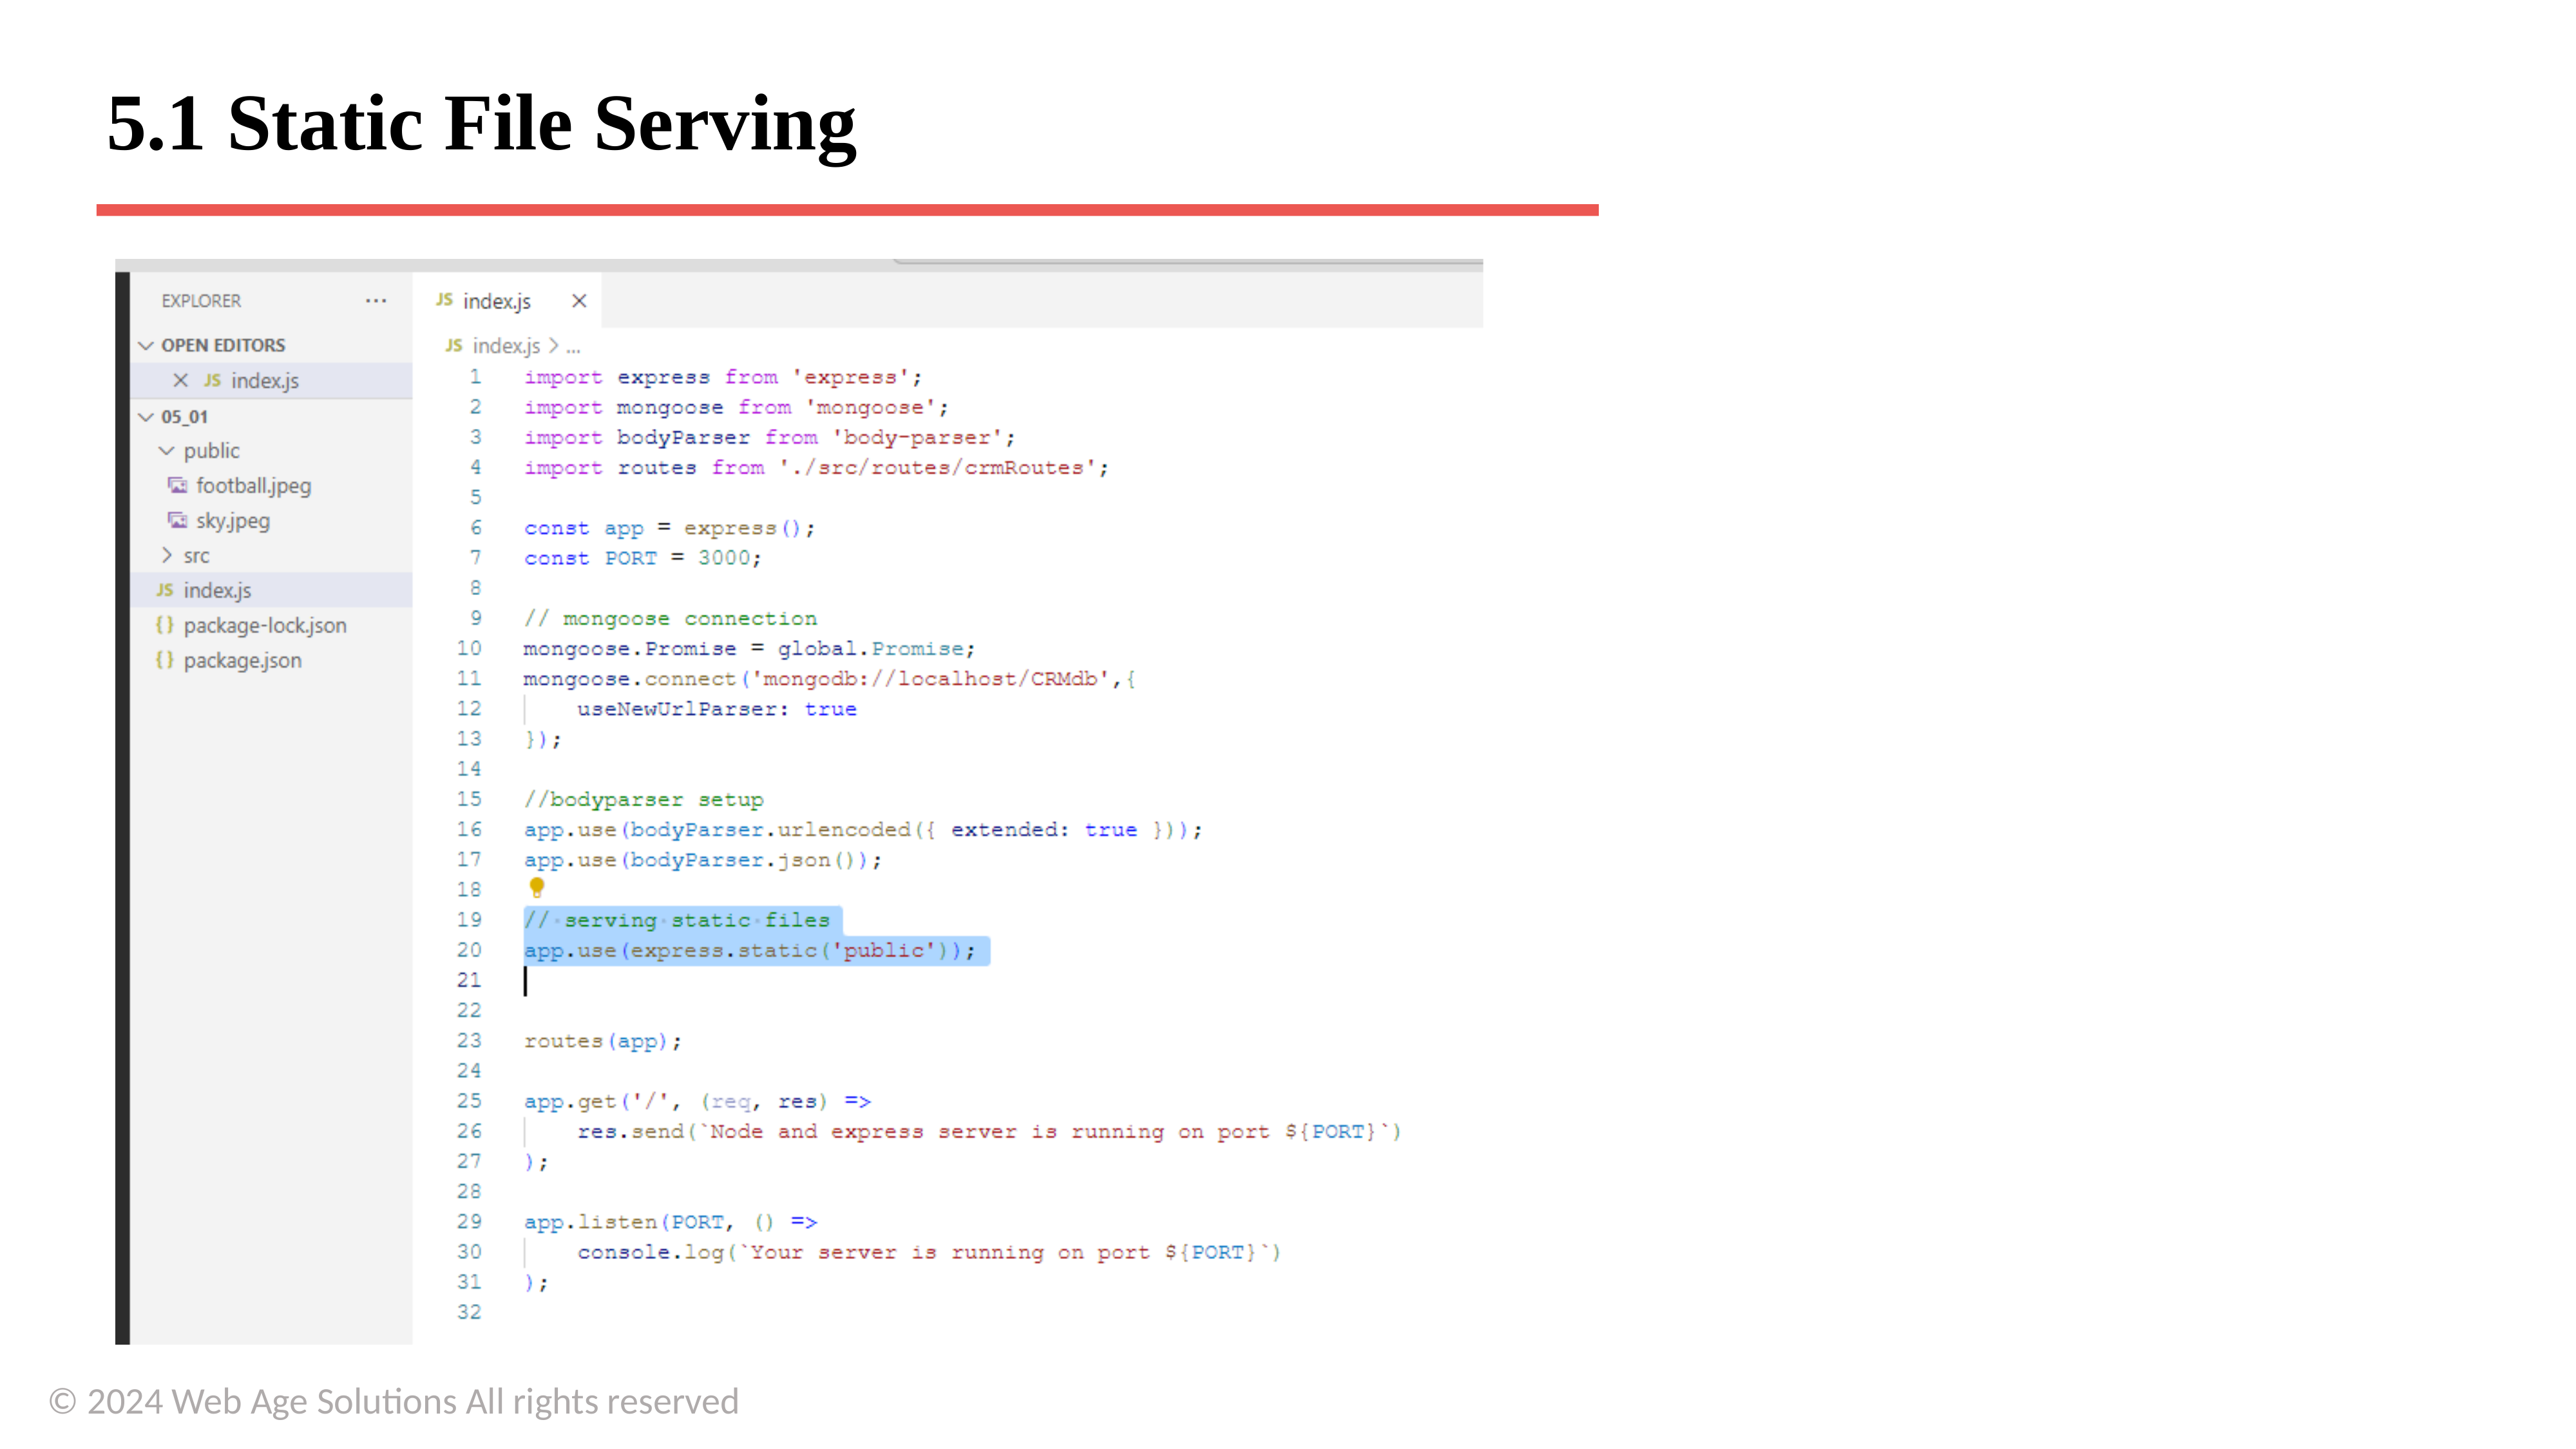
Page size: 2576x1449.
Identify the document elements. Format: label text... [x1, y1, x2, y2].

picture [115, 259, 1484, 1345]
text_box © 2024 Web Age Solutions All rights reserved [38, 1372, 1100, 1449]
title 5.1 Static File Serving [97, 49, 1613, 198]
text_box [96, 204, 1599, 217]
